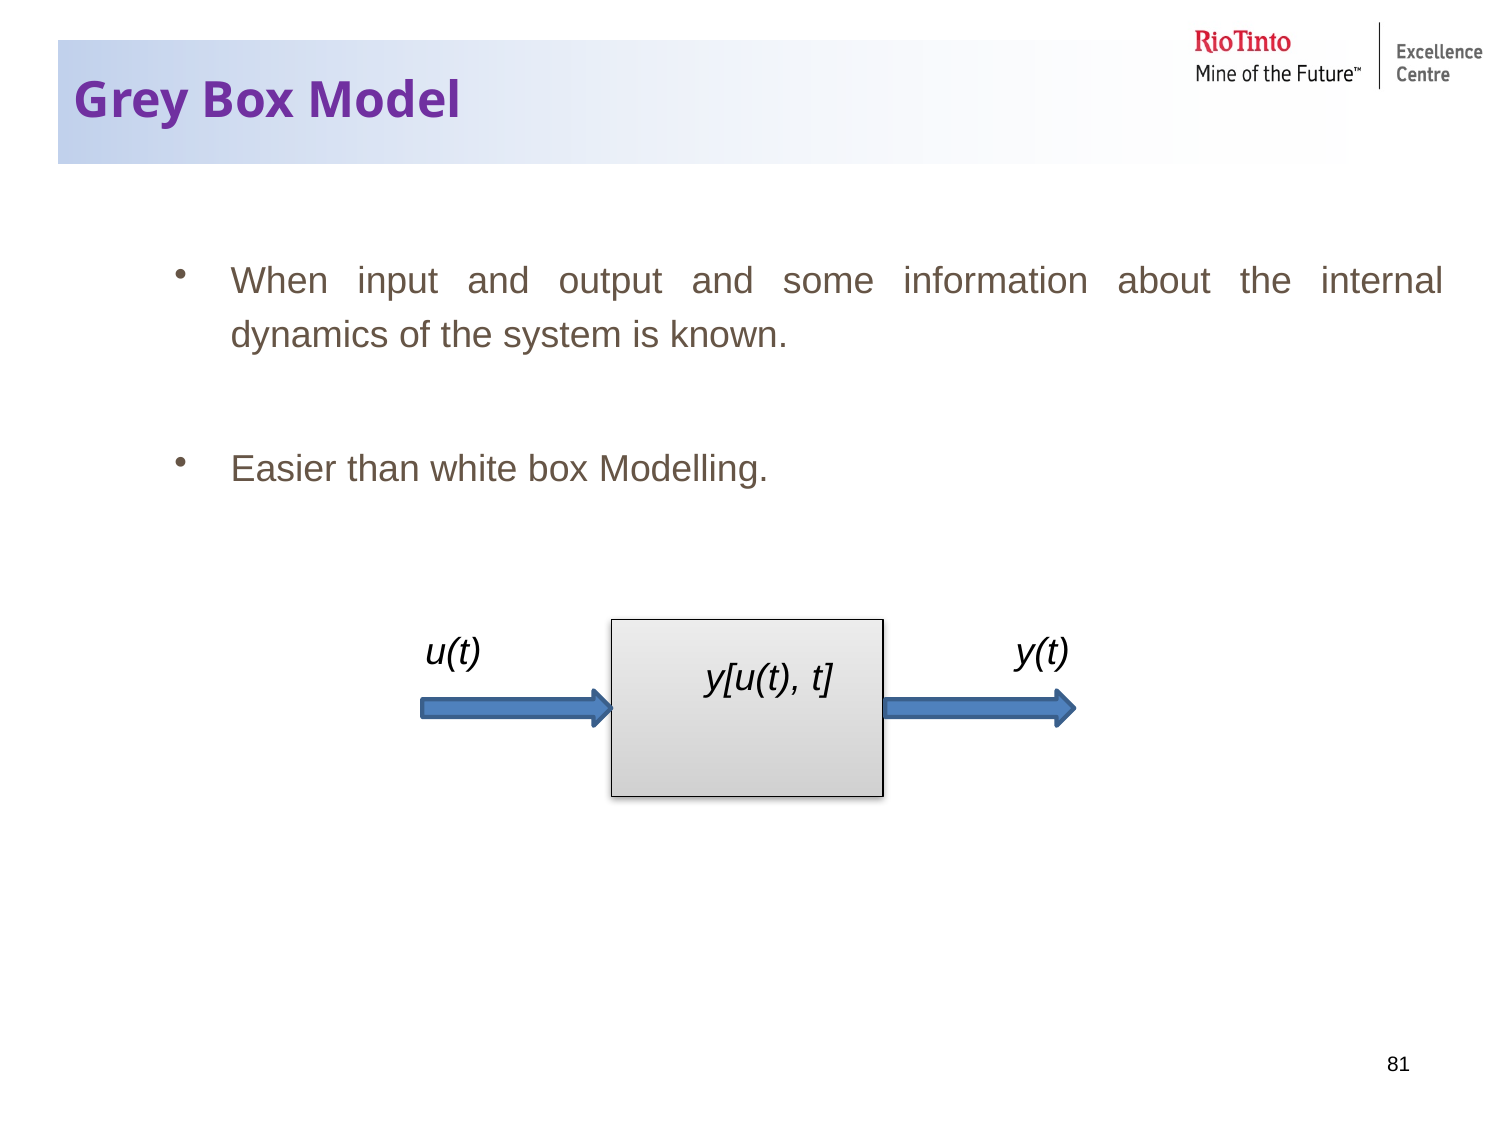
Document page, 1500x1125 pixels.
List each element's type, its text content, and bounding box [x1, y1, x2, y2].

picture [1177, 10, 1500, 101]
list When input and output and some information about the internal dynamics of the system is known. Easier than white box Modelling. [159, 239, 1460, 1044]
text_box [410, 619, 1085, 797]
title Grey Box Model [58, 40, 1359, 164]
slide_number 81 [1074, 1042, 1426, 1103]
